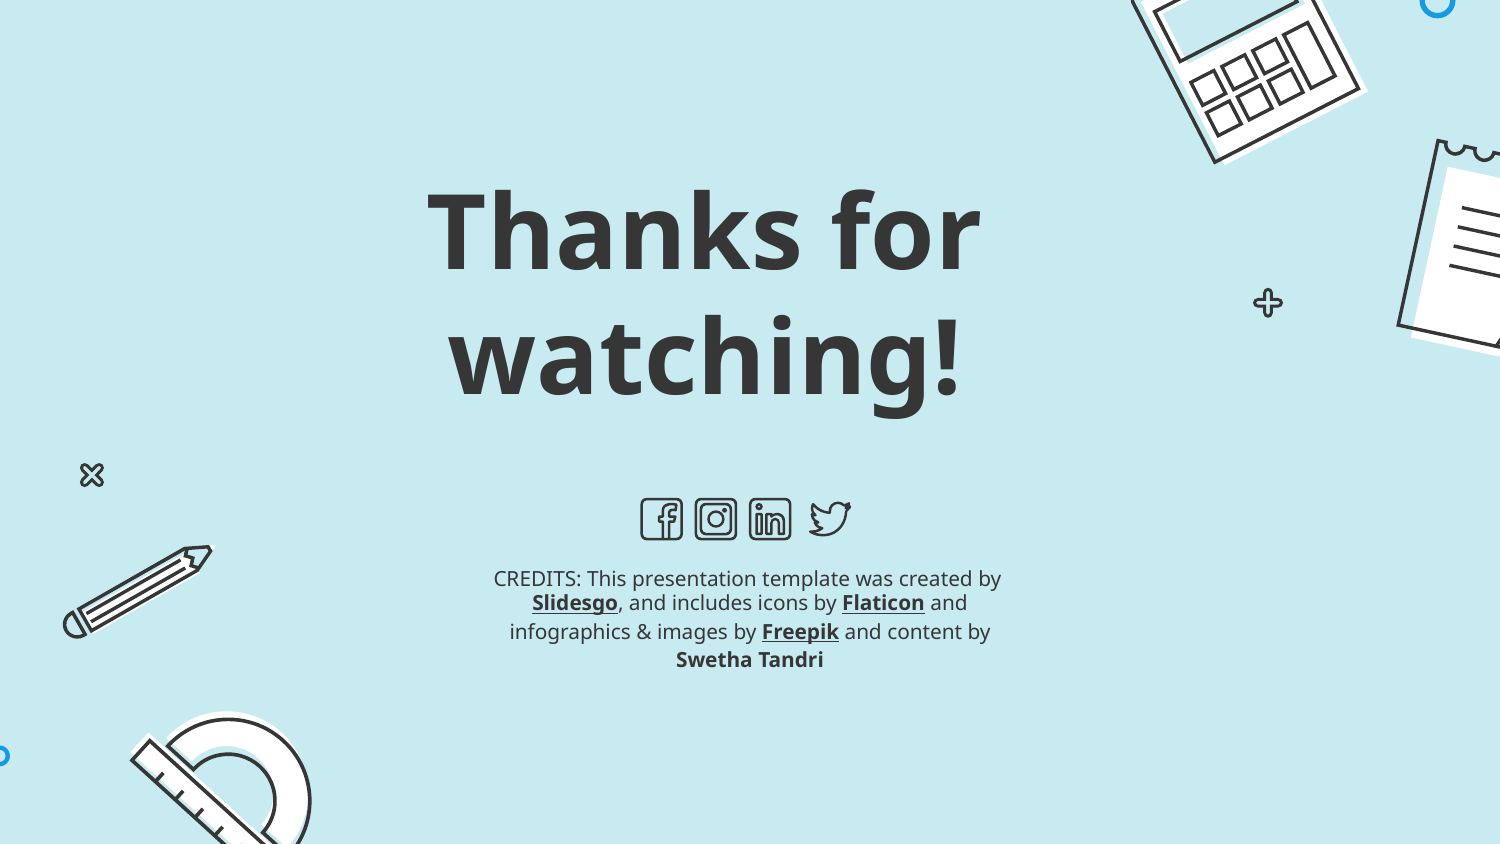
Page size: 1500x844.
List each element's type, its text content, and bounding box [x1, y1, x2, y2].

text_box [748, 497, 792, 541]
text_box [808, 501, 852, 537]
title Thanks for watching! [237, 231, 1173, 431]
text_box [640, 497, 683, 541]
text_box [694, 497, 738, 541]
